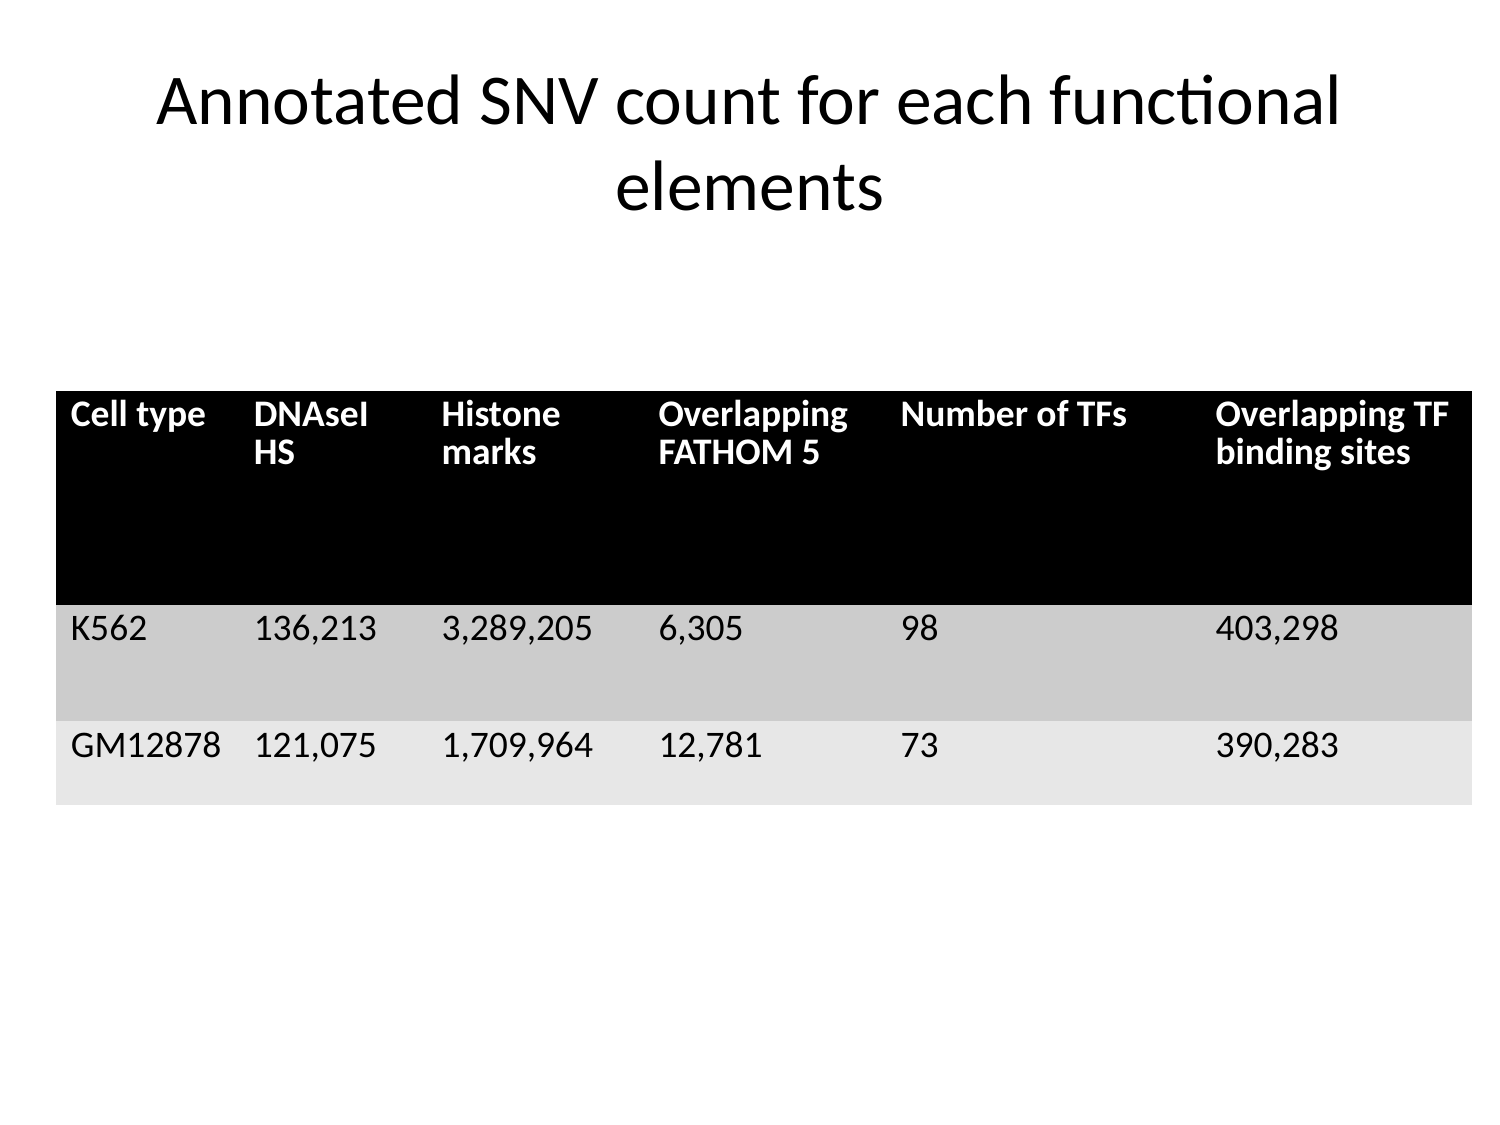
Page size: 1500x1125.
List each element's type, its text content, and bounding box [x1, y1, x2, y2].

table_cell 136,213 [239, 605, 427, 721]
table_cell 98 [886, 605, 1201, 721]
table_cell 390,283 [1201, 721, 1472, 805]
title Annotated SNV count for each functional elements [75, 45, 1425, 233]
table_cell 73 [886, 721, 1201, 805]
table_cell 6,305 [644, 605, 886, 721]
table_header DNAseI HS [239, 391, 427, 605]
table_header Cell type [56, 391, 239, 605]
table_header Overlapping TF binding sites [1201, 391, 1472, 605]
table_cell 403,298 [1201, 605, 1472, 721]
table_cell 12,781 [644, 721, 886, 805]
table_header Number of TFs [886, 391, 1201, 605]
table_header Histone marks [427, 391, 644, 605]
table_cell 3,289,205 [427, 605, 644, 721]
table_cell 121,075 [239, 721, 427, 805]
table_header Overlapping FATHOM 5 [644, 391, 886, 605]
table_cell 1,709,964 [427, 721, 644, 805]
table_cell K562 [56, 605, 239, 721]
table_cell GM12878 [56, 721, 239, 805]
